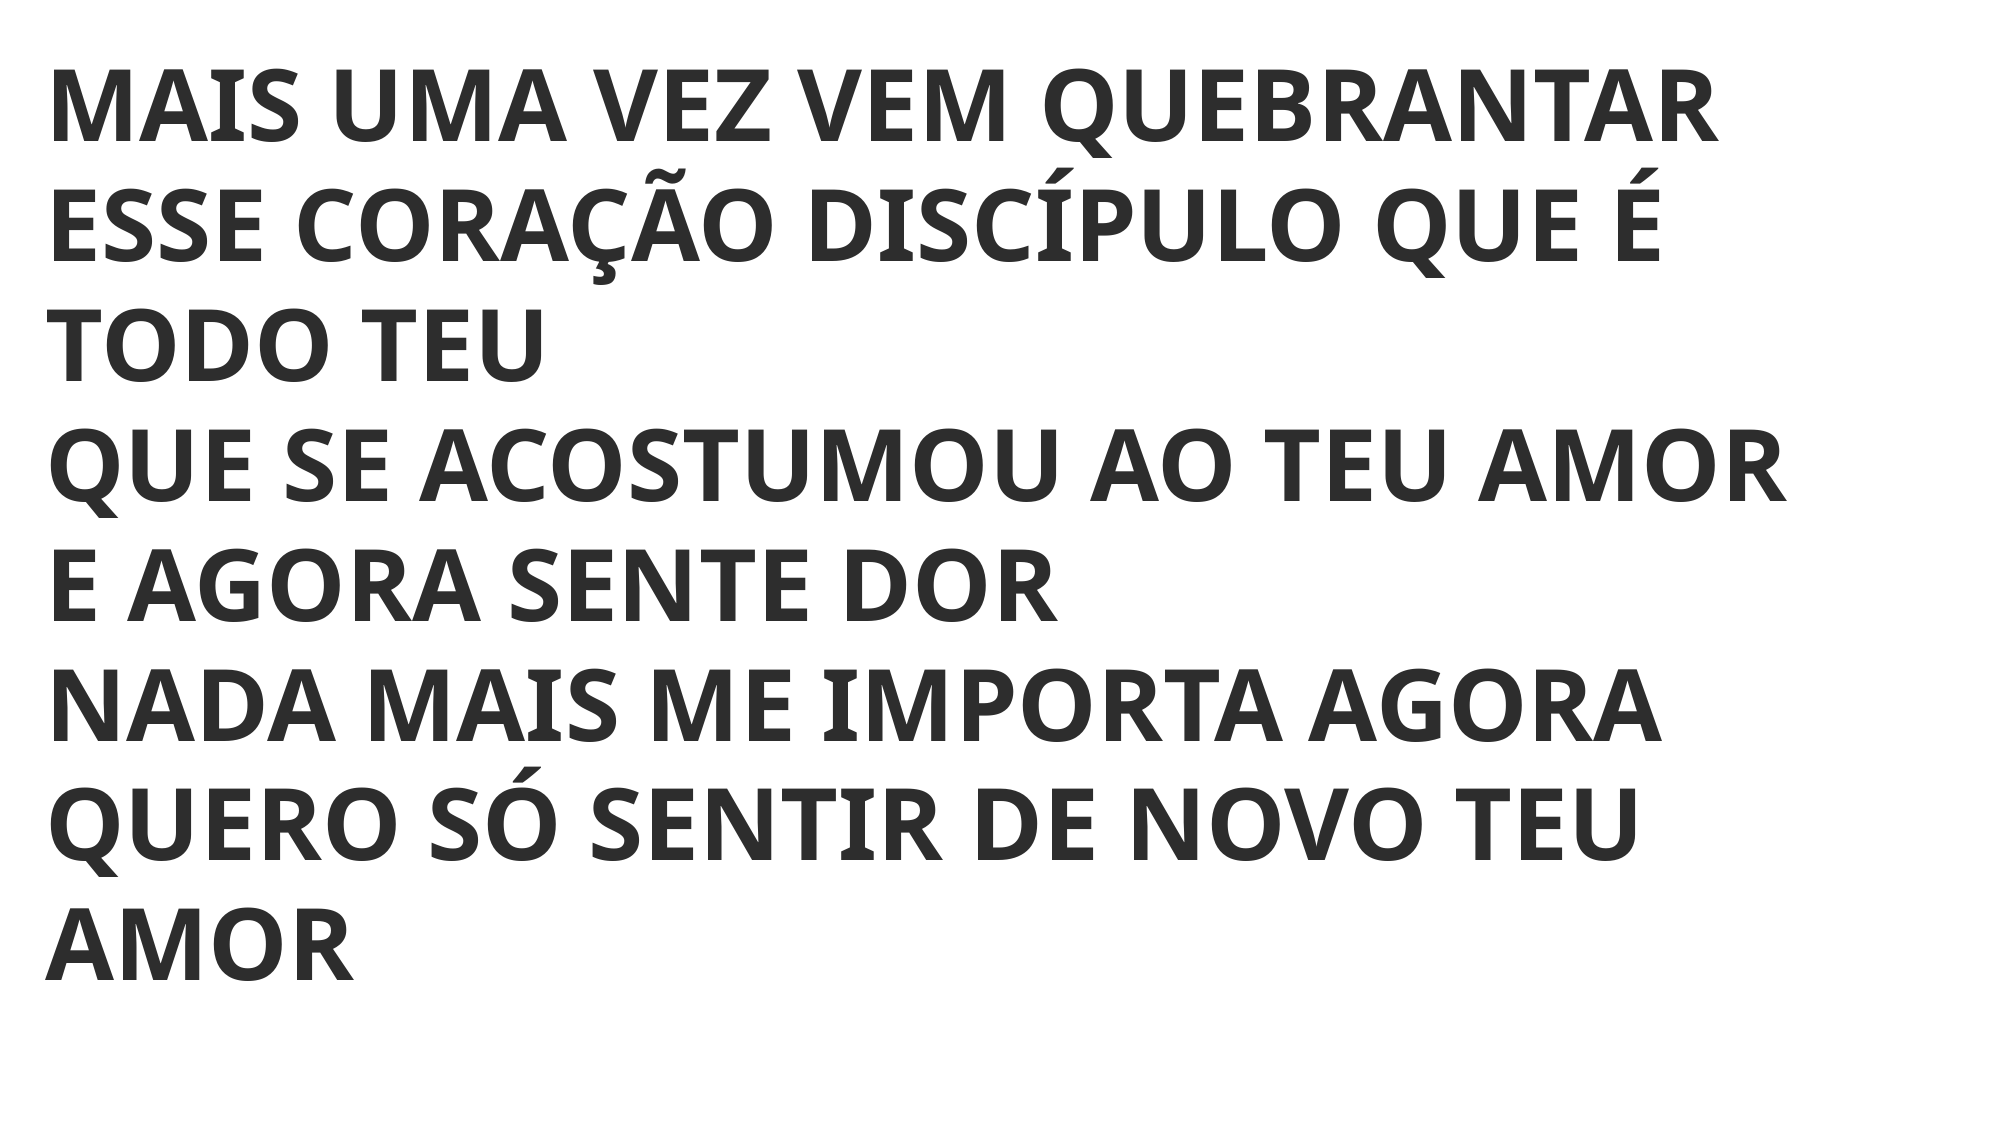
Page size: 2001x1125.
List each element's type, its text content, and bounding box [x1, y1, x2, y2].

text_box MAIS UMA VEZ VEM QUEBRANTAR ESSE CORAÇÃO DISCÍPULO QUE É TODO TEU QUE SE ACOSTUMOU AO TEU AMOR E AGORA SENTE DOR NADA MAIS ME IMPORTA AGORA QUERO SÓ SENTIR DE NOVO TEU AMOR [30, 33, 1982, 1009]
